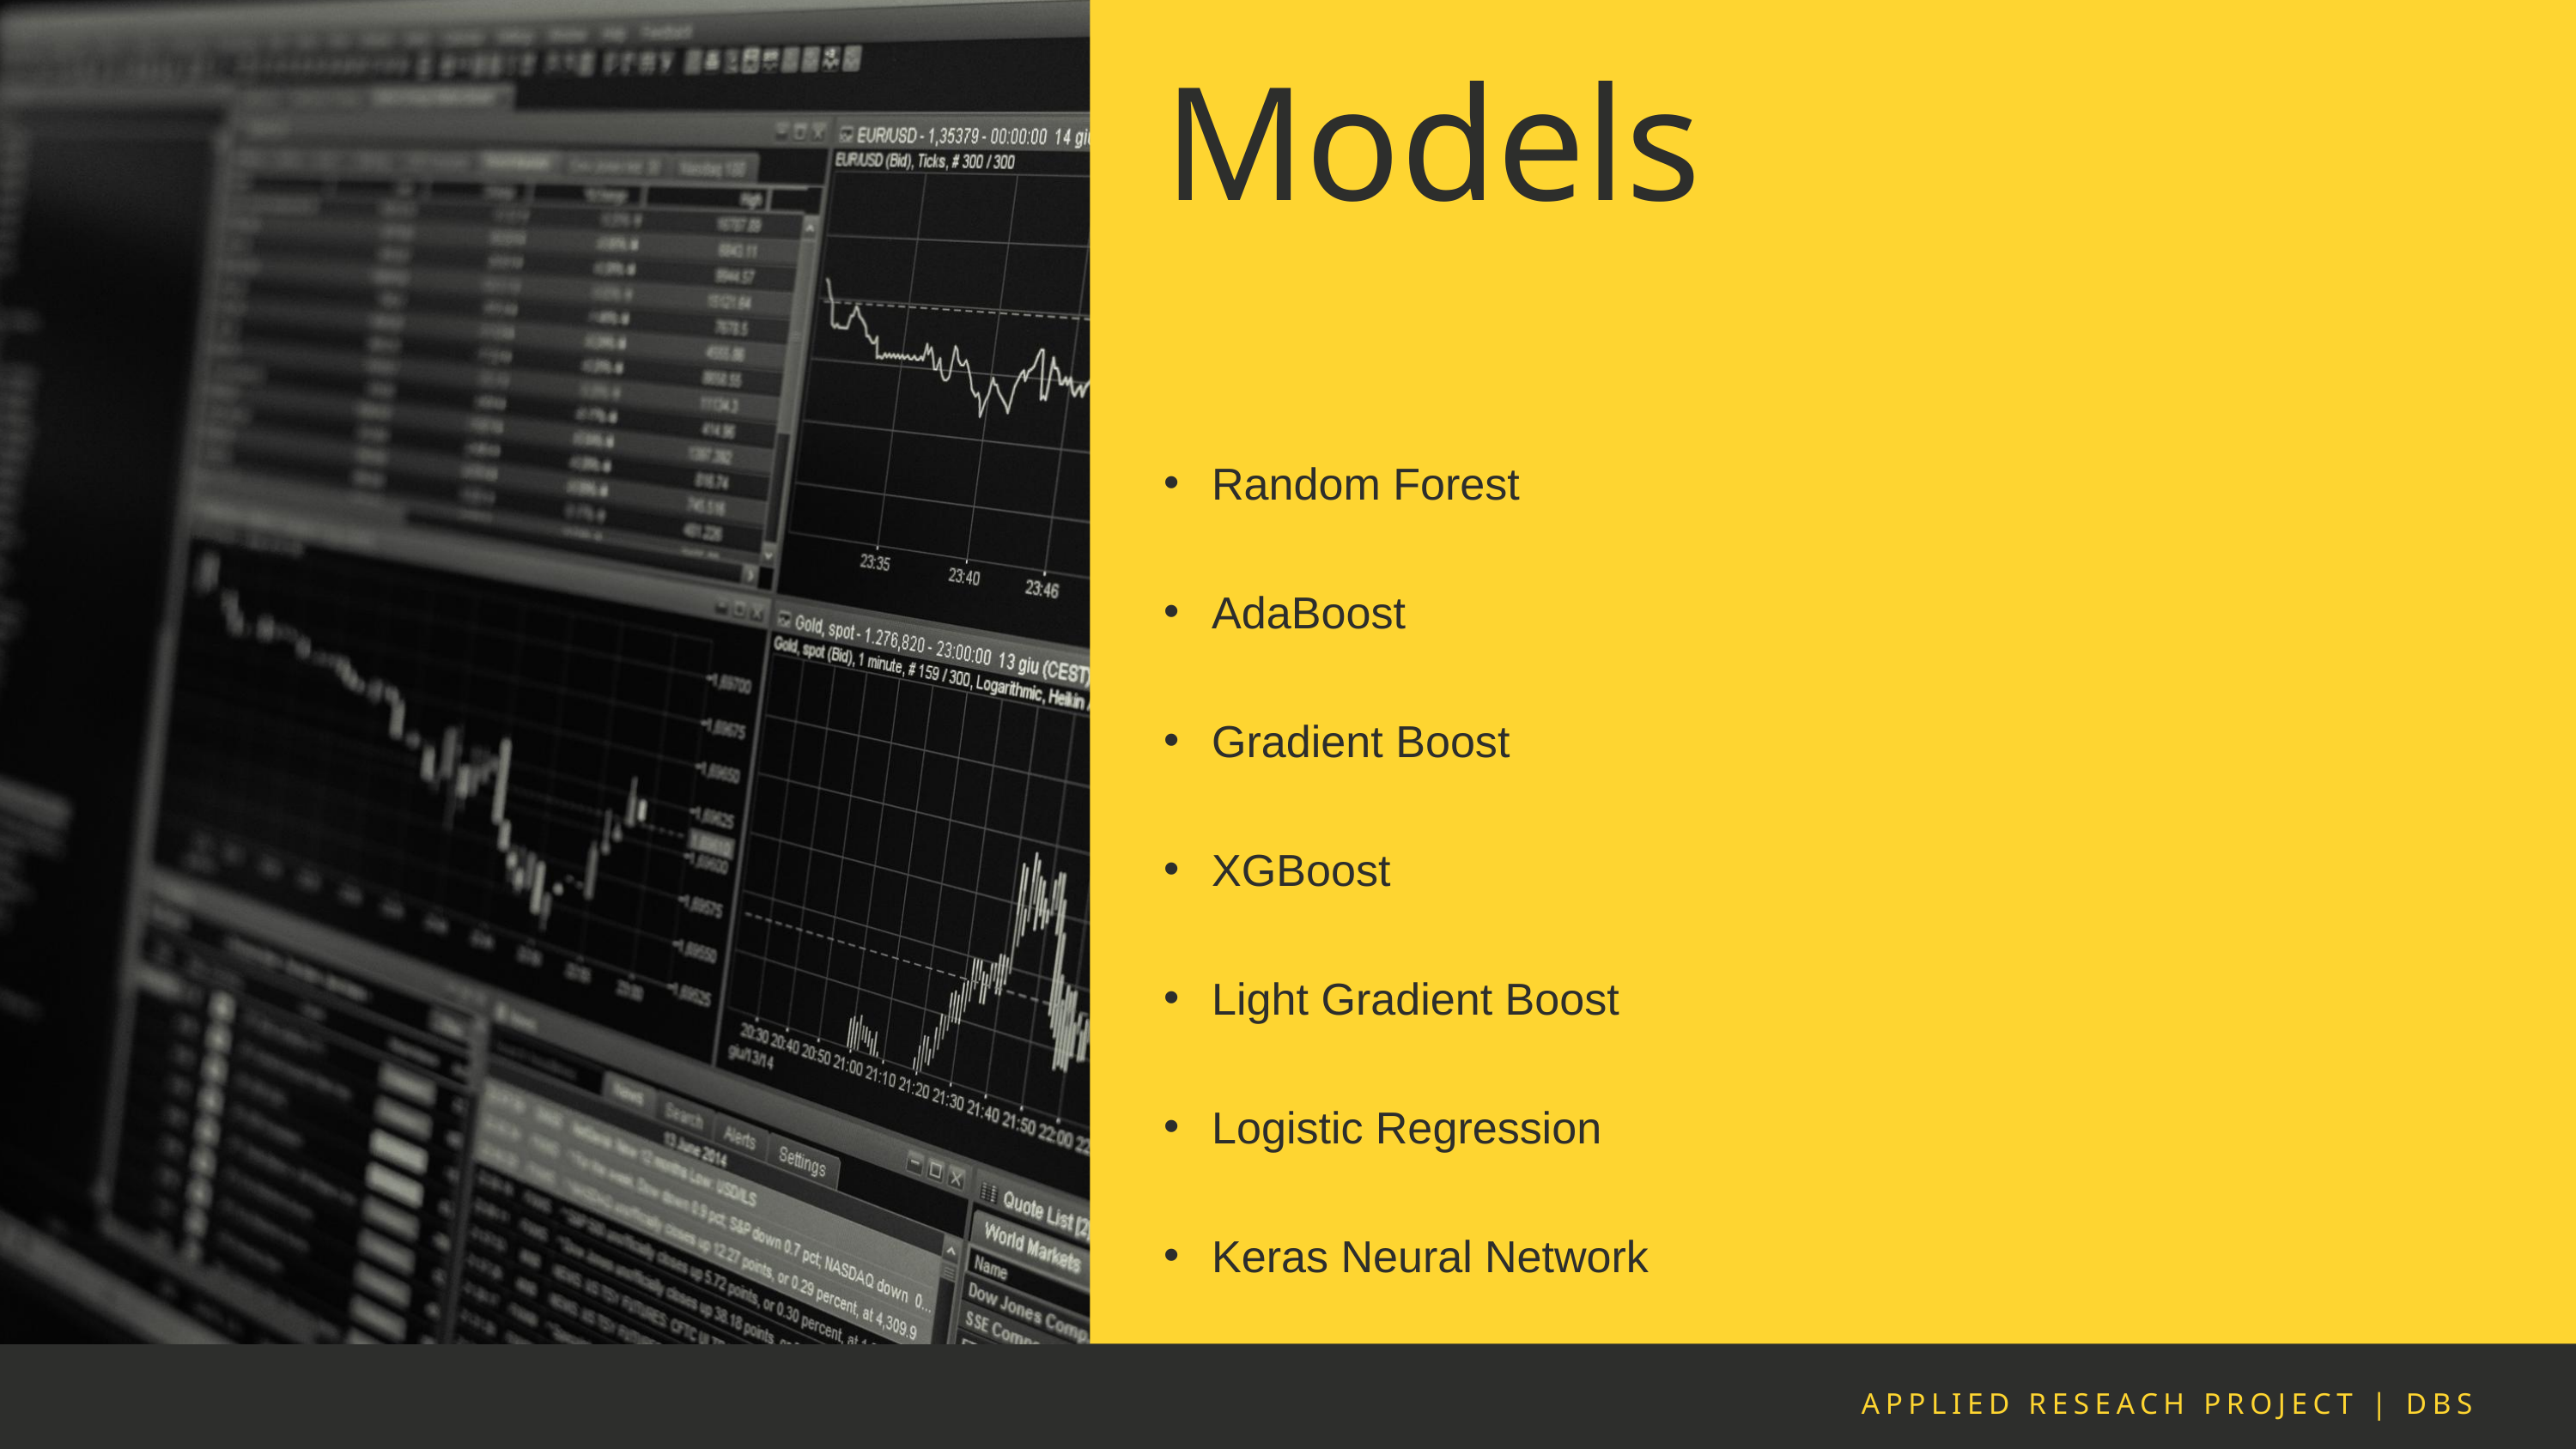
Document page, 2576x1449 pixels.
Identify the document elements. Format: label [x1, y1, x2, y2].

text_box [1163, 75, 2432, 1284]
picture [0, 0, 1091, 1344]
text_box [0, 1343, 2576, 1449]
